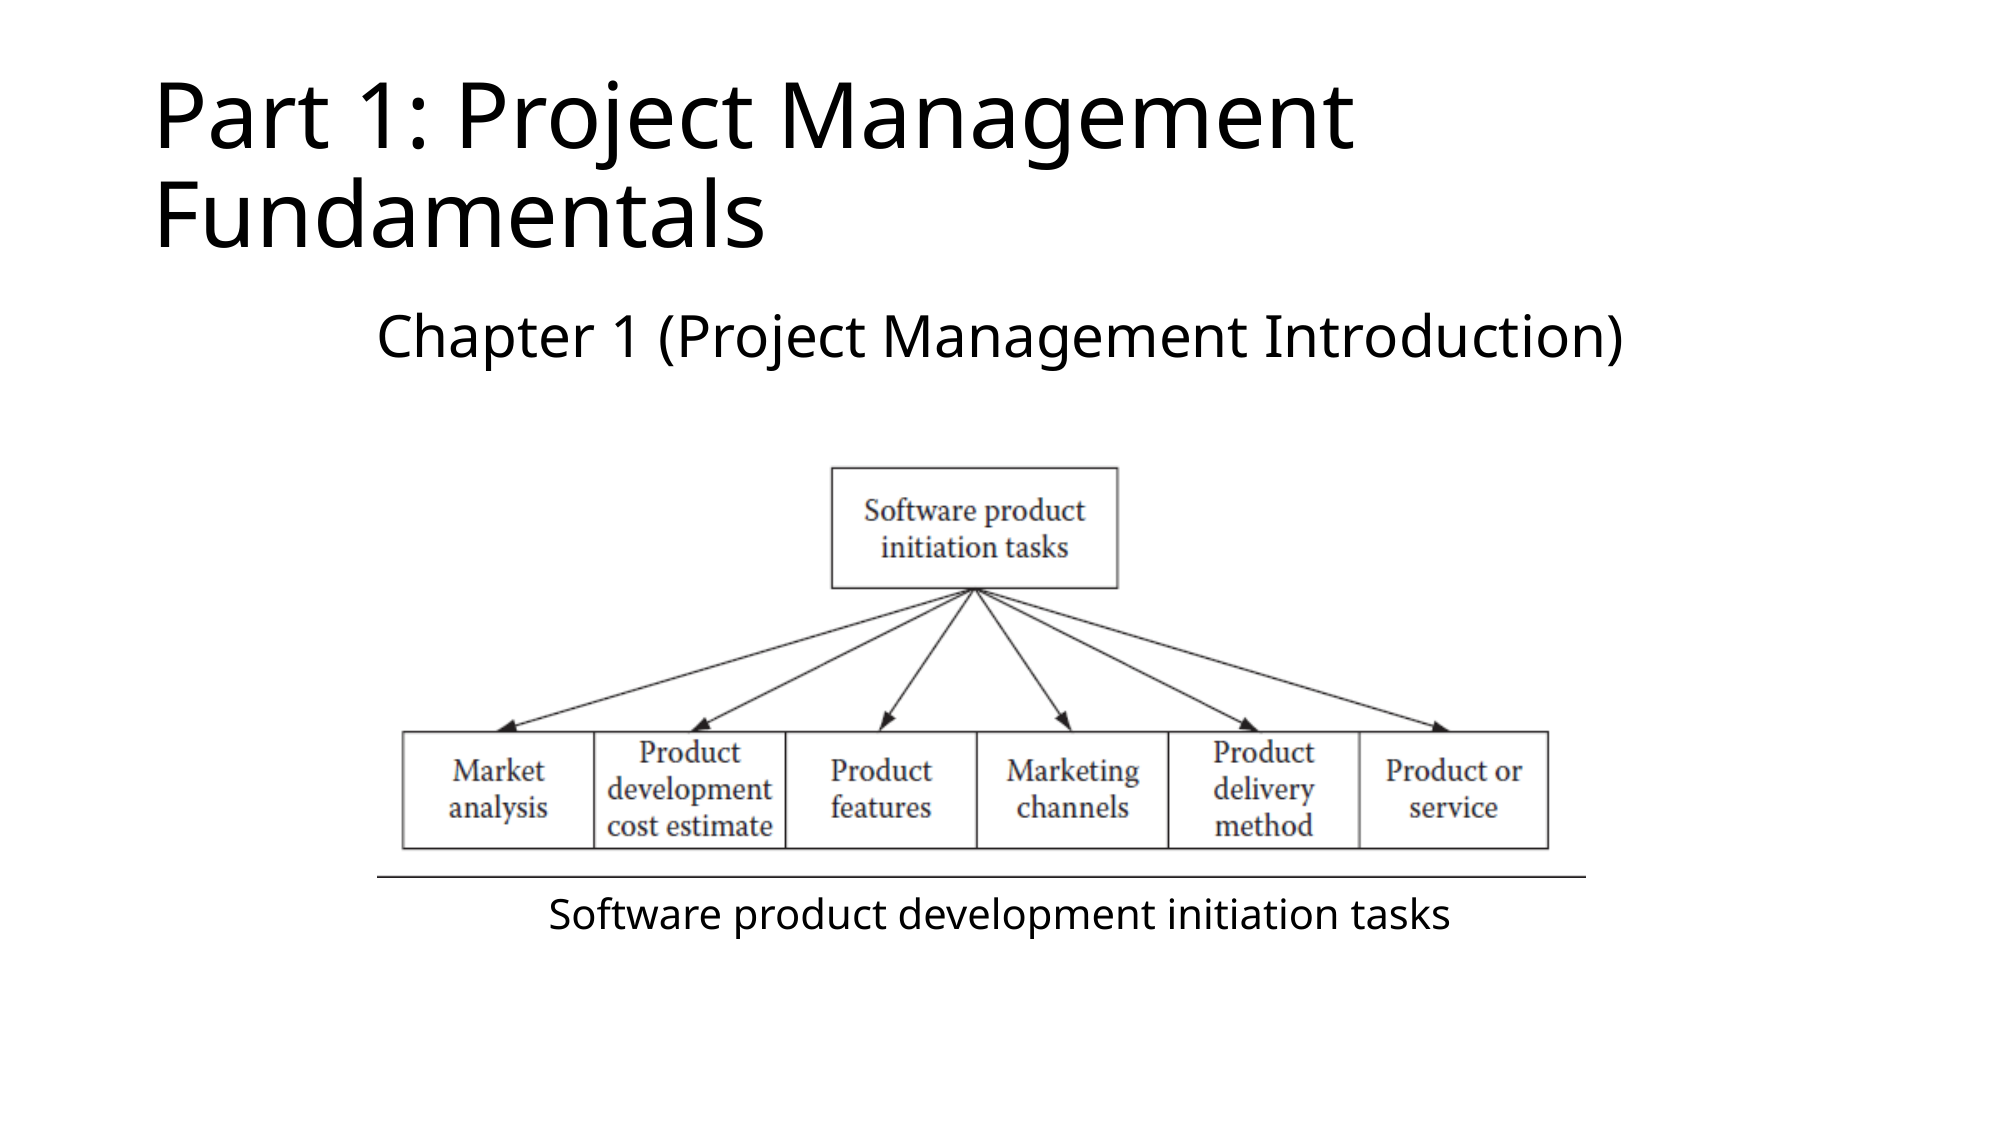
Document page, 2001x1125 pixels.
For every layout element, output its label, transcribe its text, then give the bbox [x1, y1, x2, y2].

list Chapter 1 (Project Management Introduction) Software product development initiation tasks [137, 299, 1863, 1014]
picture [376, 421, 1586, 879]
title Part 1: Project Management Fundamentals [137, 59, 1863, 278]
